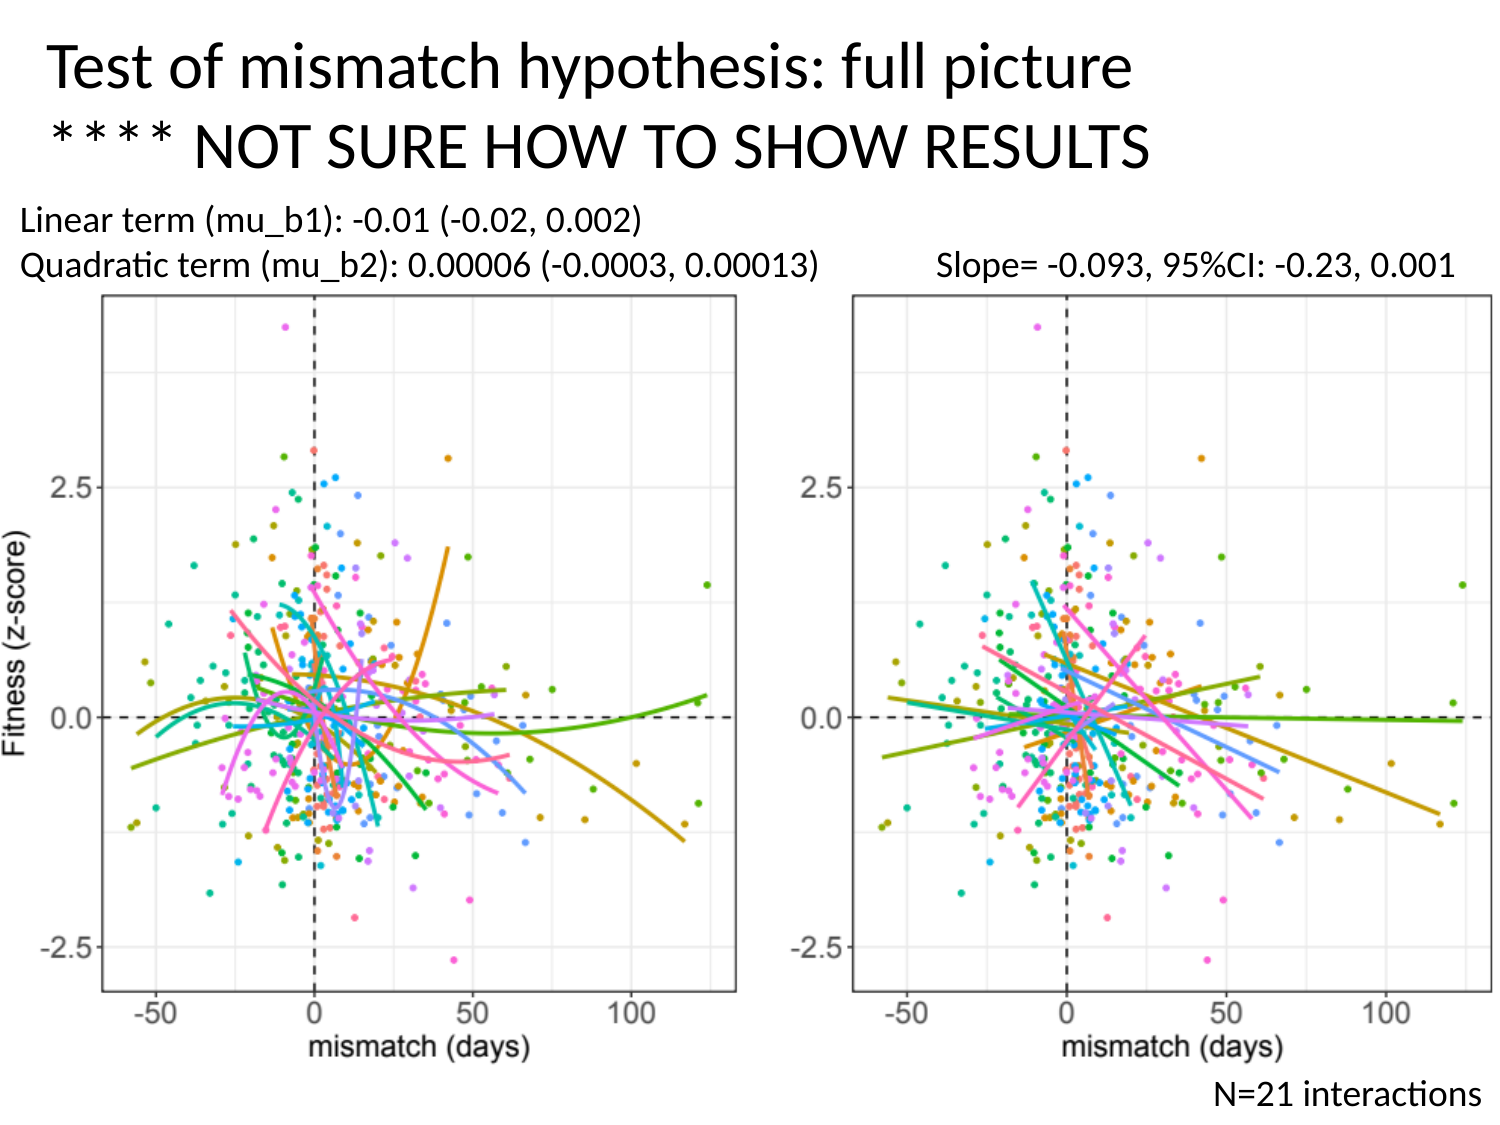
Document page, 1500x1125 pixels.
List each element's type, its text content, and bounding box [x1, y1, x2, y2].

picture [0, 293, 1500, 1069]
text_box Test of mismatch hypothesis: full picture **** NOT SURE HOW TO SHOW RESULTS [31, 14, 1167, 189]
text_box Linear term (mu_b1): -0.01 (-0.02, 0.002) Quadratic term (mu_b2): 0.00006 (-0.0003, 0.00013) [5, 187, 835, 291]
text_box Slope= -0.093, 95%CI: -0.23, 0.001 [921, 232, 1472, 291]
text_box N=21 interactions [1198, 1076, 1498, 1121]
